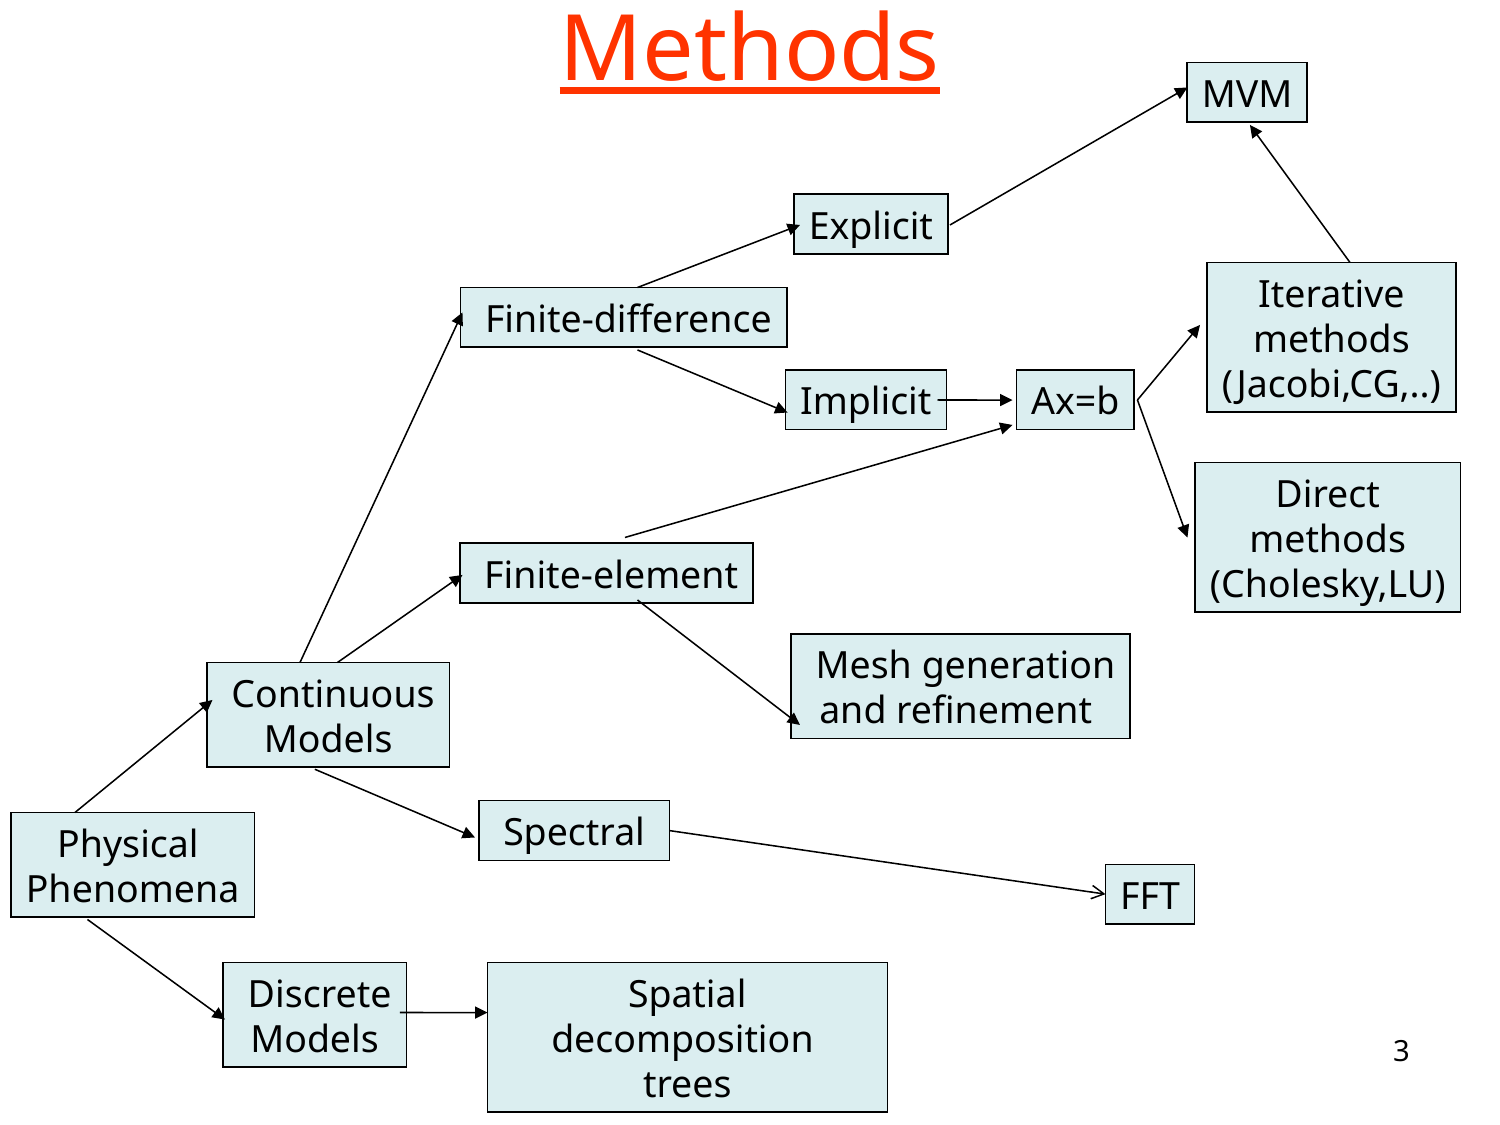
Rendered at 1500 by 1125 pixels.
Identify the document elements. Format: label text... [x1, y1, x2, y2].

slide_number 3 [1074, 1024, 1426, 1103]
title Methods [75, 0, 1425, 138]
text_box Continuous Models [206, 662, 450, 768]
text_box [659, 830, 1109, 895]
text_box Explicit [794, 194, 948, 254]
text_box [314, 769, 475, 839]
text_box Spatial decomposition trees [487, 962, 888, 1113]
text_box FFT [1105, 864, 1195, 924]
text_box [637, 223, 800, 288]
text_box Direct methods (Cholesky,LU) [1195, 462, 1461, 613]
text_box [624, 422, 1013, 538]
text_box Physical Phenomena [11, 812, 255, 918]
text_box [1249, 124, 1351, 263]
text_box [637, 349, 788, 414]
text_box Iterative methods (Jacobi,CG,..) [1207, 262, 1456, 413]
text_box Spectral [478, 800, 670, 861]
text_box [937, 393, 1013, 407]
text_box [637, 599, 800, 725]
text_box Finite-difference [460, 287, 787, 348]
text_box MVM [1187, 62, 1308, 123]
text_box Mesh generation and refinement [791, 633, 1131, 739]
text_box Finite-element [459, 543, 754, 603]
text_box [399, 1006, 488, 1019]
text_box [74, 699, 213, 813]
text_box [1138, 324, 1201, 400]
text_box Ax=b [1016, 369, 1135, 430]
text_box [299, 312, 463, 663]
text_box Implicit [785, 369, 947, 430]
text_box Discrete Models [223, 962, 407, 1068]
text_box [949, 87, 1188, 226]
text_box [337, 574, 463, 663]
text_box [87, 919, 226, 1020]
text_box [1137, 399, 1190, 538]
